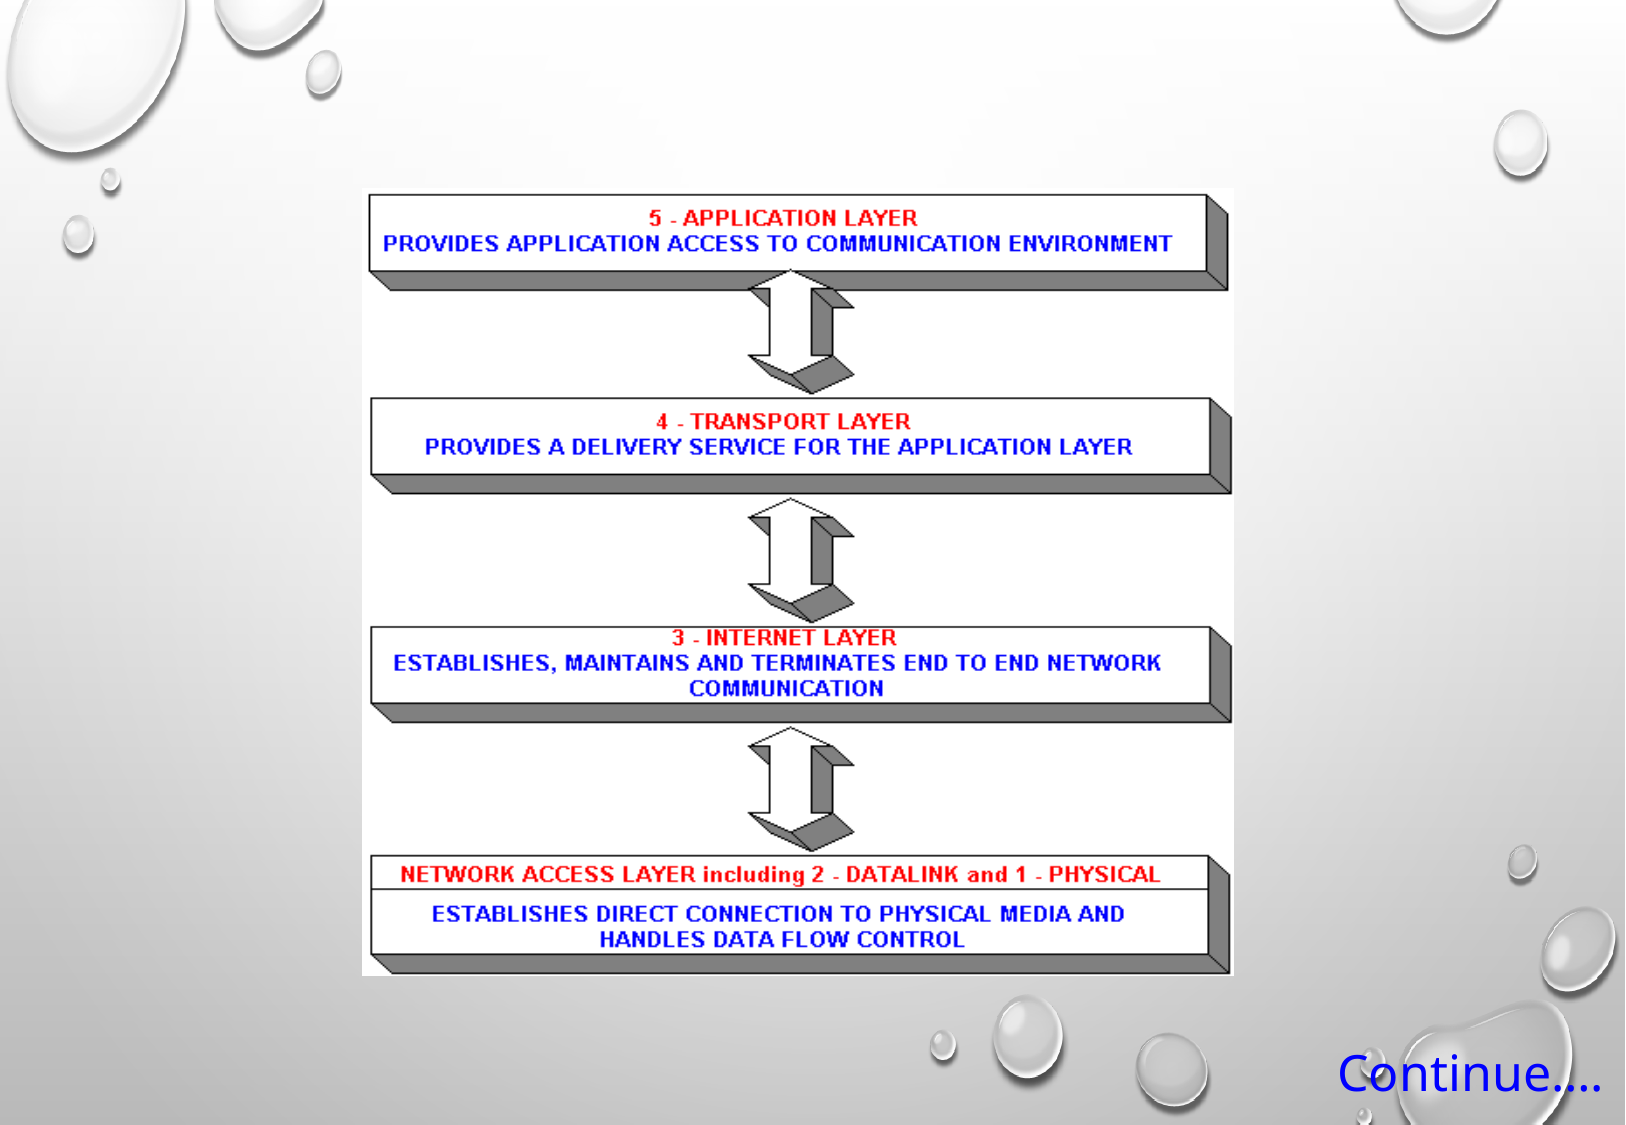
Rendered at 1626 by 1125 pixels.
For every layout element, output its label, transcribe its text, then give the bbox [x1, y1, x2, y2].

text_box Continue…. [1322, 1033, 1620, 1109]
picture [0, 0, 1625, 1125]
